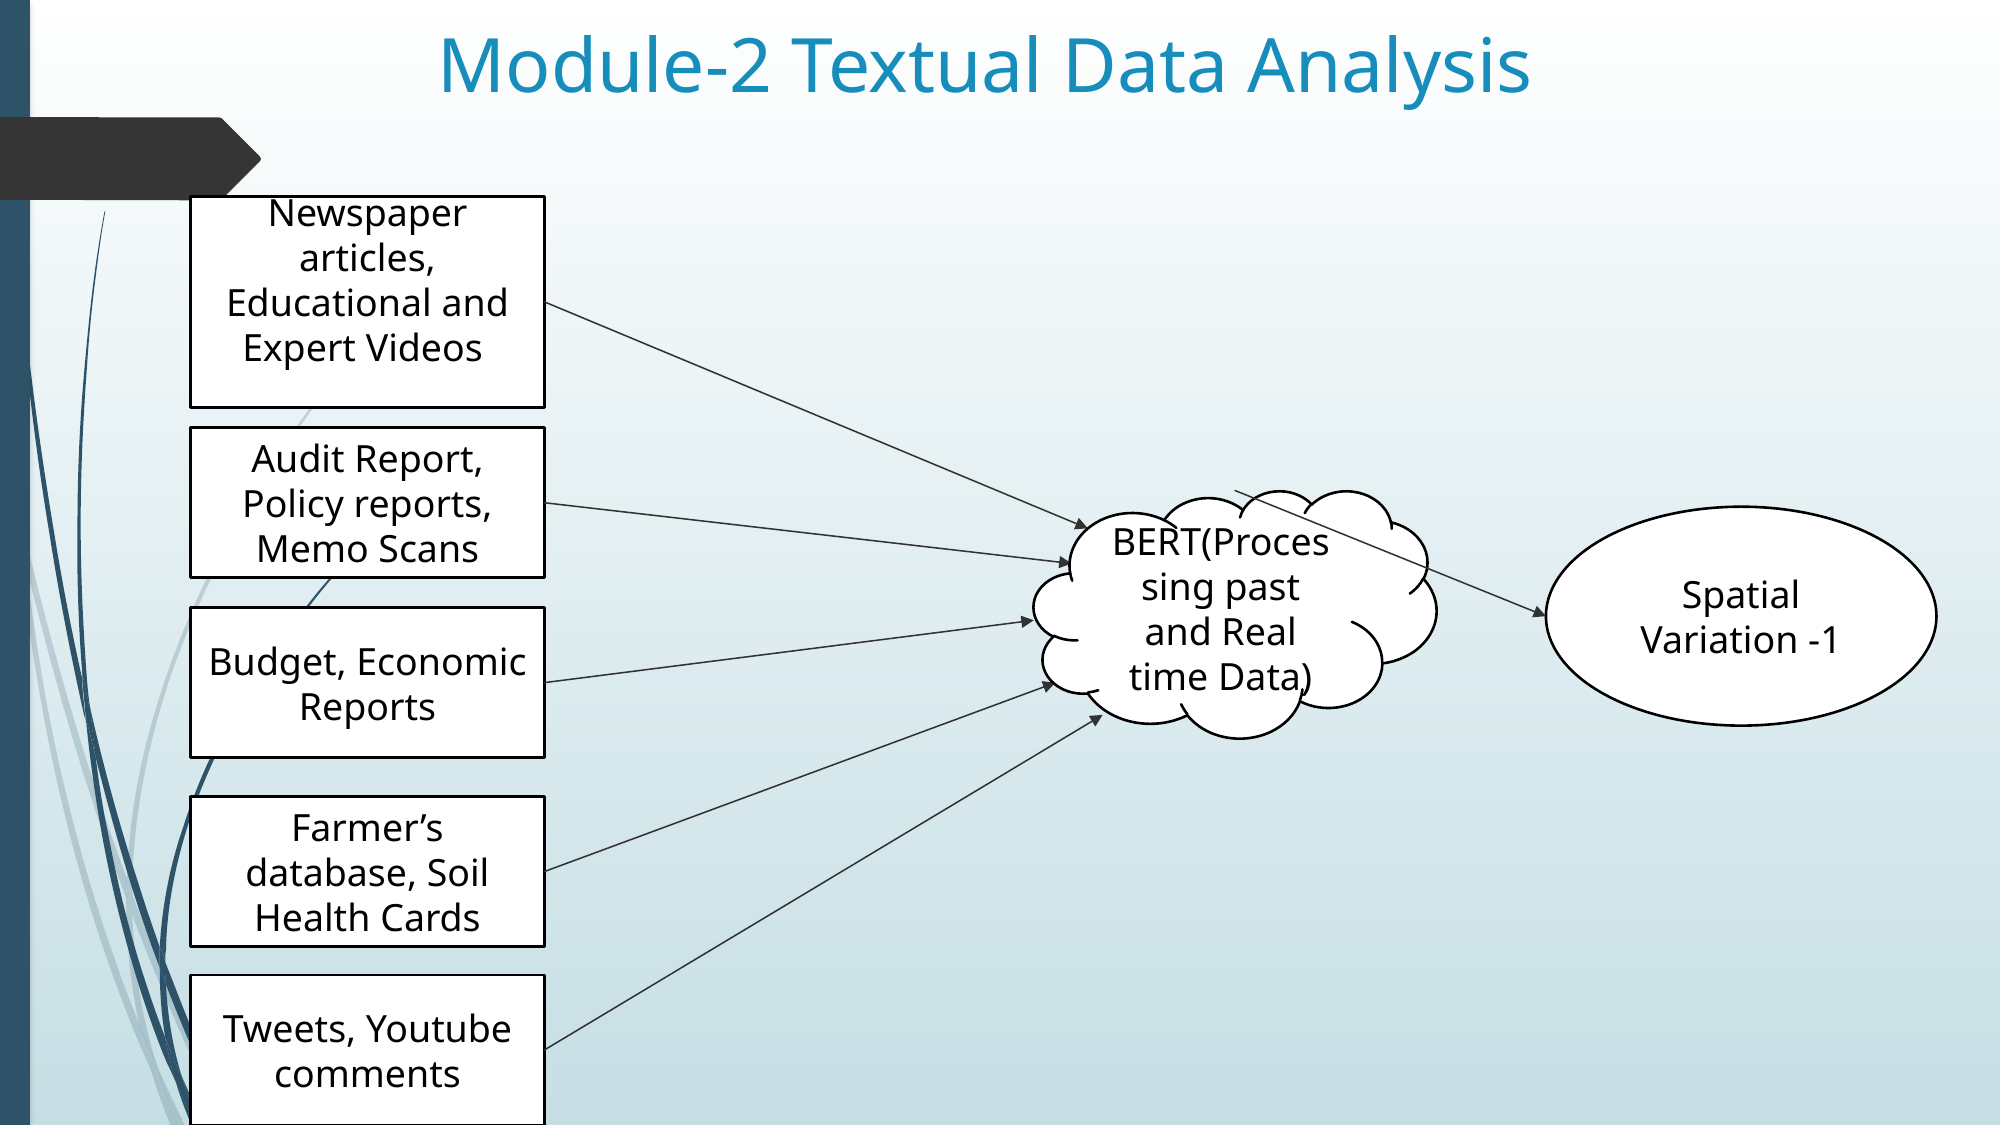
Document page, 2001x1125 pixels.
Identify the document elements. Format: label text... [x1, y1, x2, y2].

text_box BERT(Processing past and Real time Data) [1032, 496, 1438, 740]
text_box Tweets, Youtube comments [189, 974, 546, 1125]
text_box BERT(Processing past and Real time Data) [1254, 489, 1429, 567]
text_box Audit Report, Policy reports, Memo Scans [189, 426, 546, 579]
text_box Newspaper articles, Educational and Expert Videos [189, 195, 546, 409]
title Module-2 Textual Data Analysis [422, 10, 1885, 221]
text_box Budget, Economic Reports [189, 606, 546, 759]
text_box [544, 714, 1103, 1051]
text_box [544, 301, 1089, 529]
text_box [544, 682, 1056, 714]
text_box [544, 502, 1072, 564]
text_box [1435, 613, 1547, 617]
text_box Spatial Variation -1 [1544, 505, 1938, 727]
text_box Farmer’s database, Soil Health Cards [189, 795, 539, 948]
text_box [544, 619, 1034, 682]
